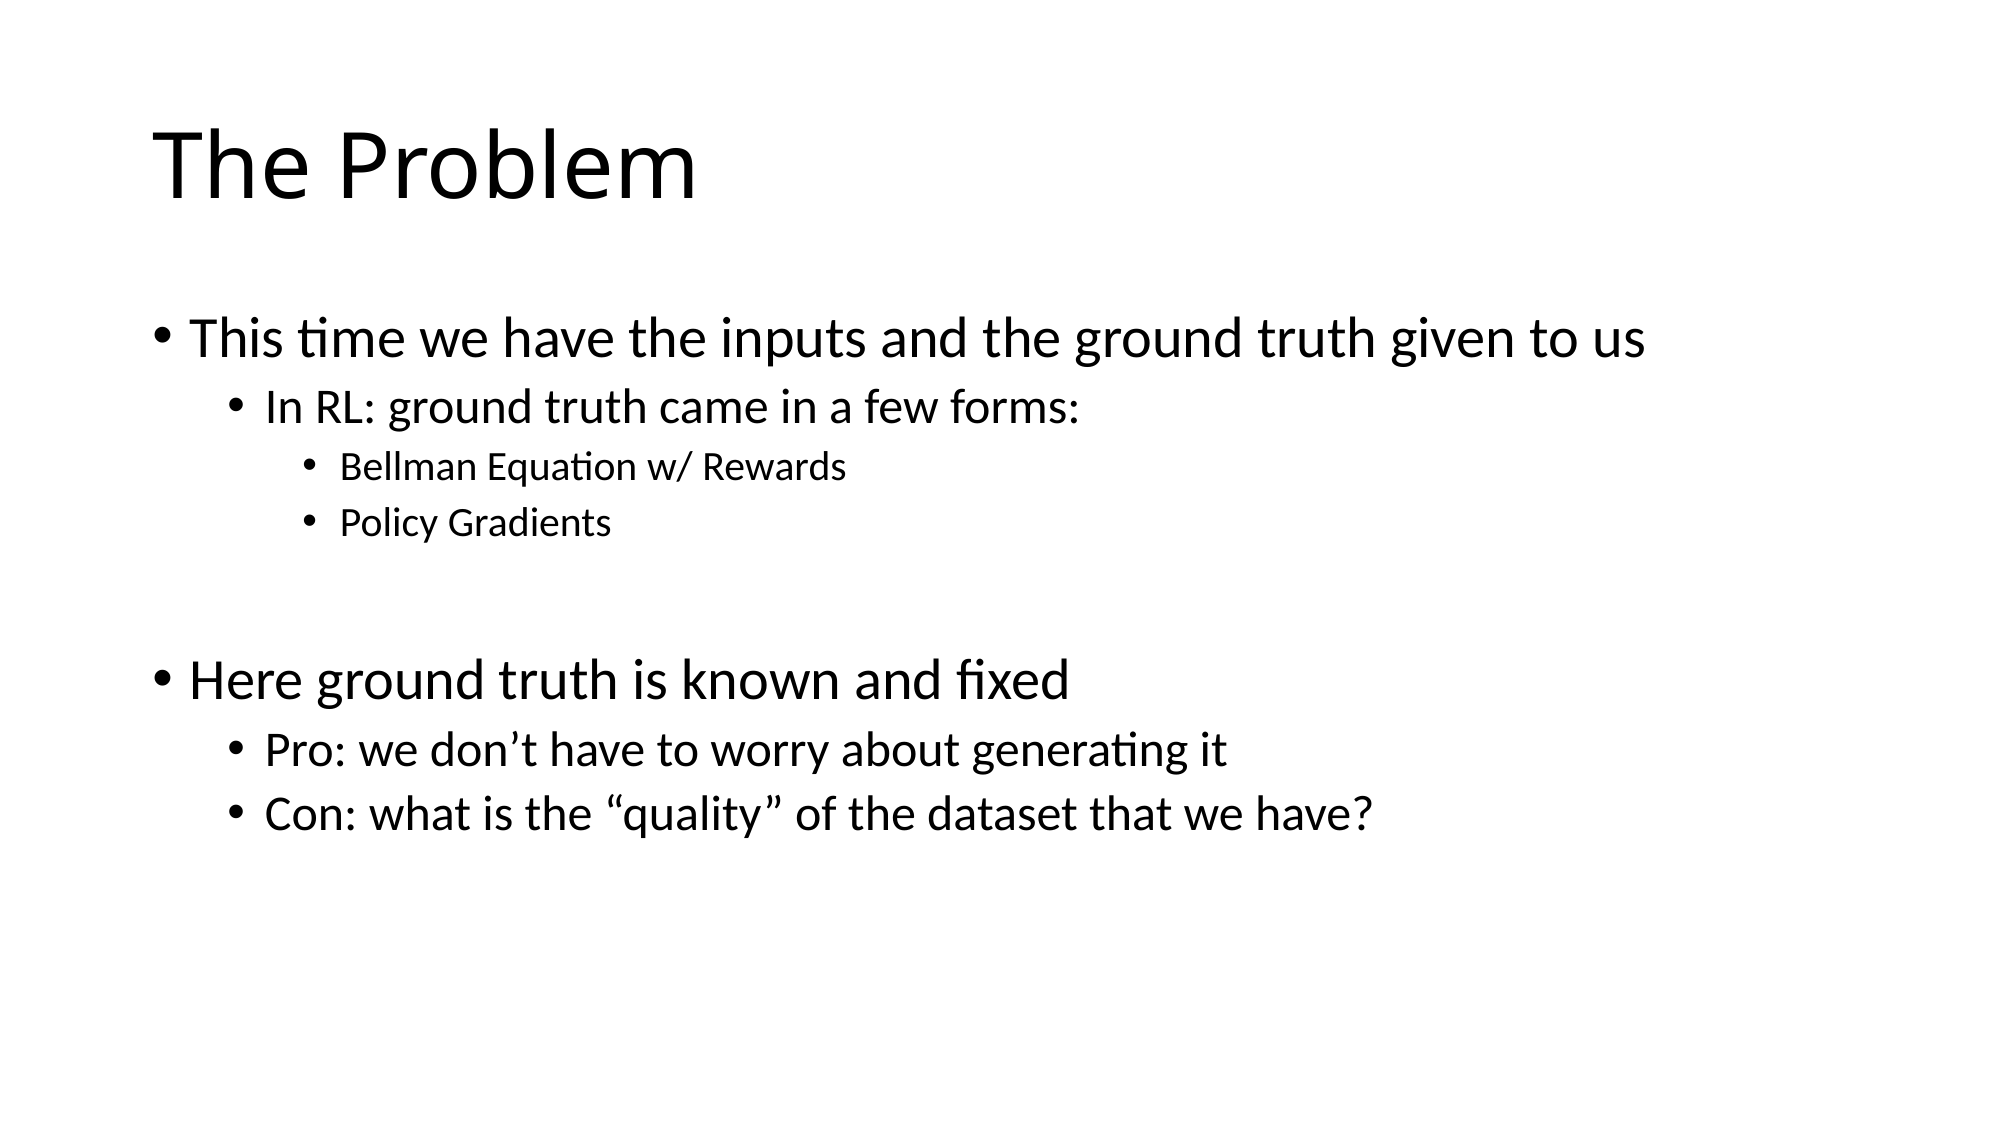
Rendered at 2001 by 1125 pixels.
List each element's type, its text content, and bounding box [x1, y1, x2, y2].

list This time we have the inputs and the ground truth given to us In RL: ground truth came in a few forms: Bellman Equation w/ Rewards Policy Gradients Here ground truth is known and fixed Pro: we don’t have to worry about generating it Con: what is the “quality” of the dataset that we have? [137, 299, 1863, 1014]
title The Problem [137, 59, 1863, 278]
